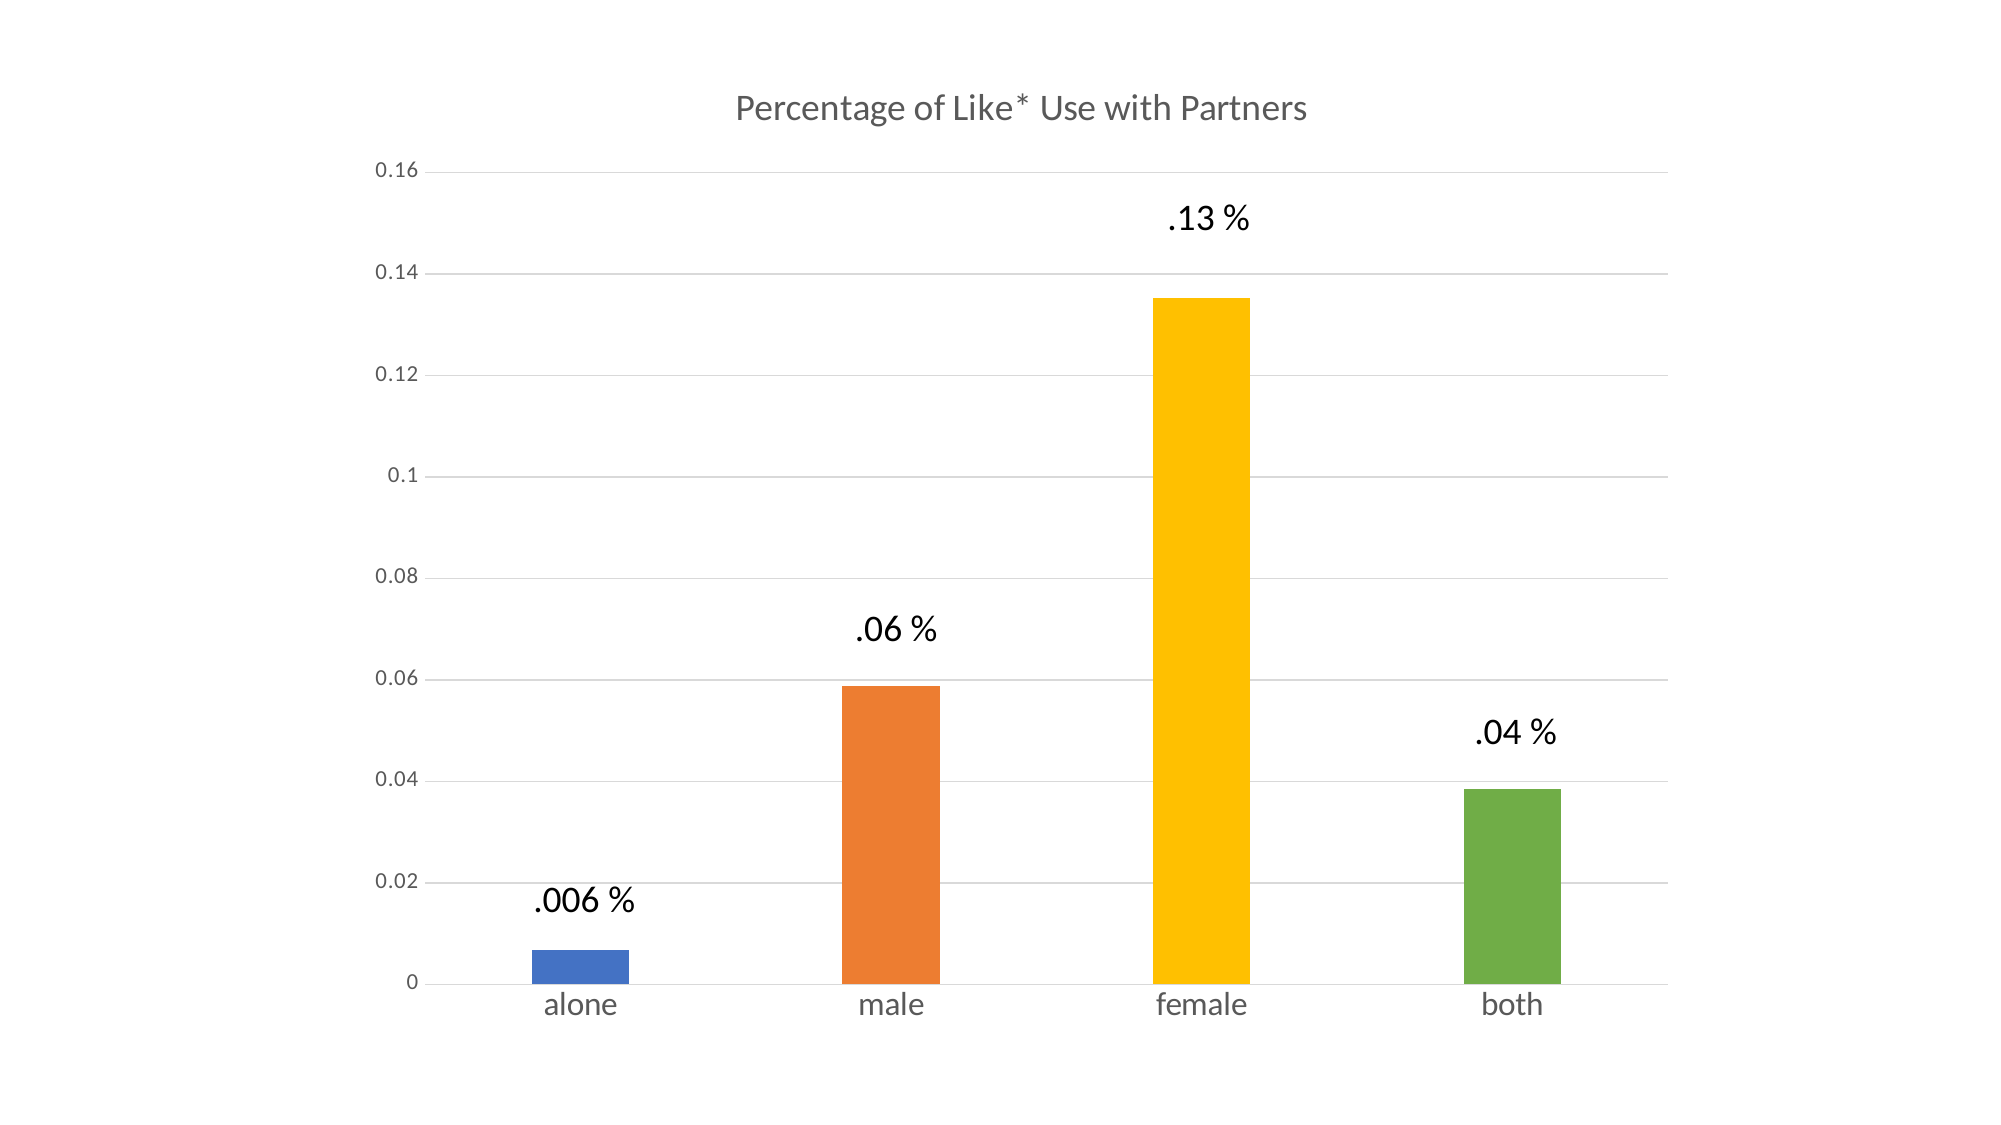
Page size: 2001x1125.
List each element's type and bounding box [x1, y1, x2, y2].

chart [348, 53, 1695, 1043]
